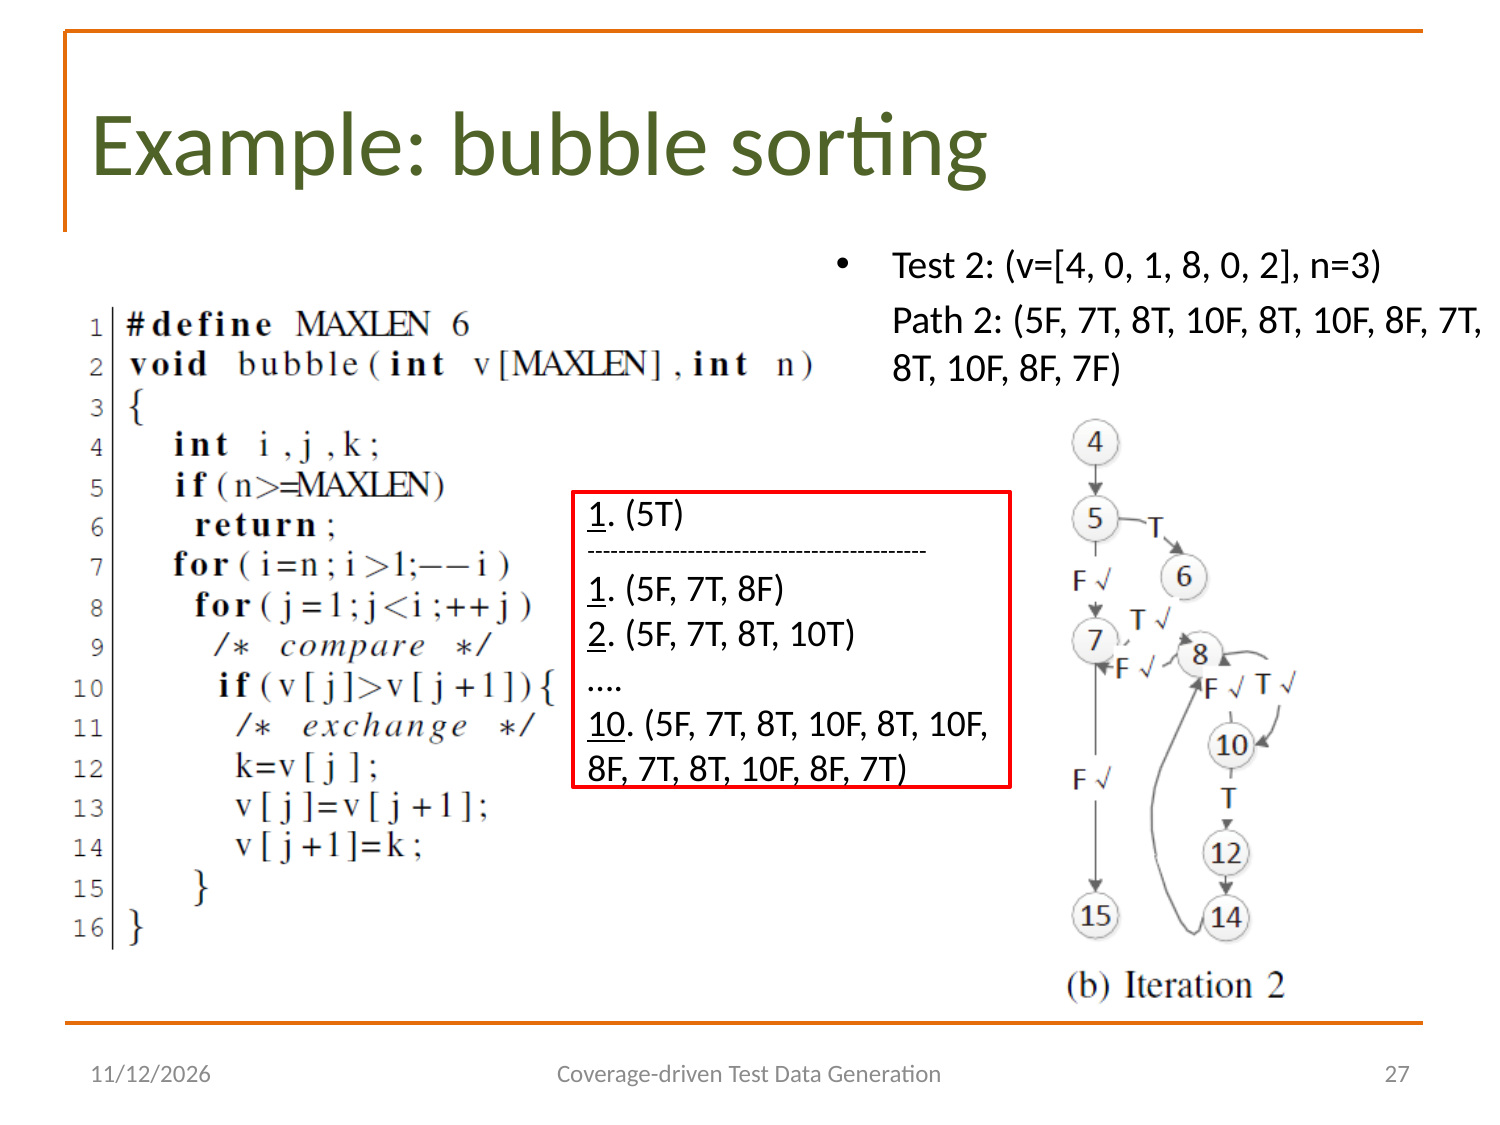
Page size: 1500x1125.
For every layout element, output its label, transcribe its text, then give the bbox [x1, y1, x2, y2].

title Example: bubble sorting [75, 45, 1425, 233]
text_box 1. (5T) -------------------------------------------- 1. (5F, 7T, 8F) 2. (5F, 7T, 8T, 10T) …. 10. (5F, 7T, 8T, 10F, 8T, 10F, 8F, 7T, 8T, 10F, 8F, 7T) [858, 490, 1012, 789]
picture [1045, 408, 1320, 1013]
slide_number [75, 1042, 425, 1103]
picture [70, 290, 852, 963]
slide_number 27 [1074, 1042, 1425, 1103]
list Test 2: (v=[4, 0, 1, 8, 0, 2], n=3) Path 2: (5F, 7T, 8T, 10F, 8T, 10F, 8F, 7T, 8T, 10F, 8F, 7F) [820, 231, 1500, 1005]
footer Coverage-driven Test Data Generation [512, 1042, 988, 1103]
